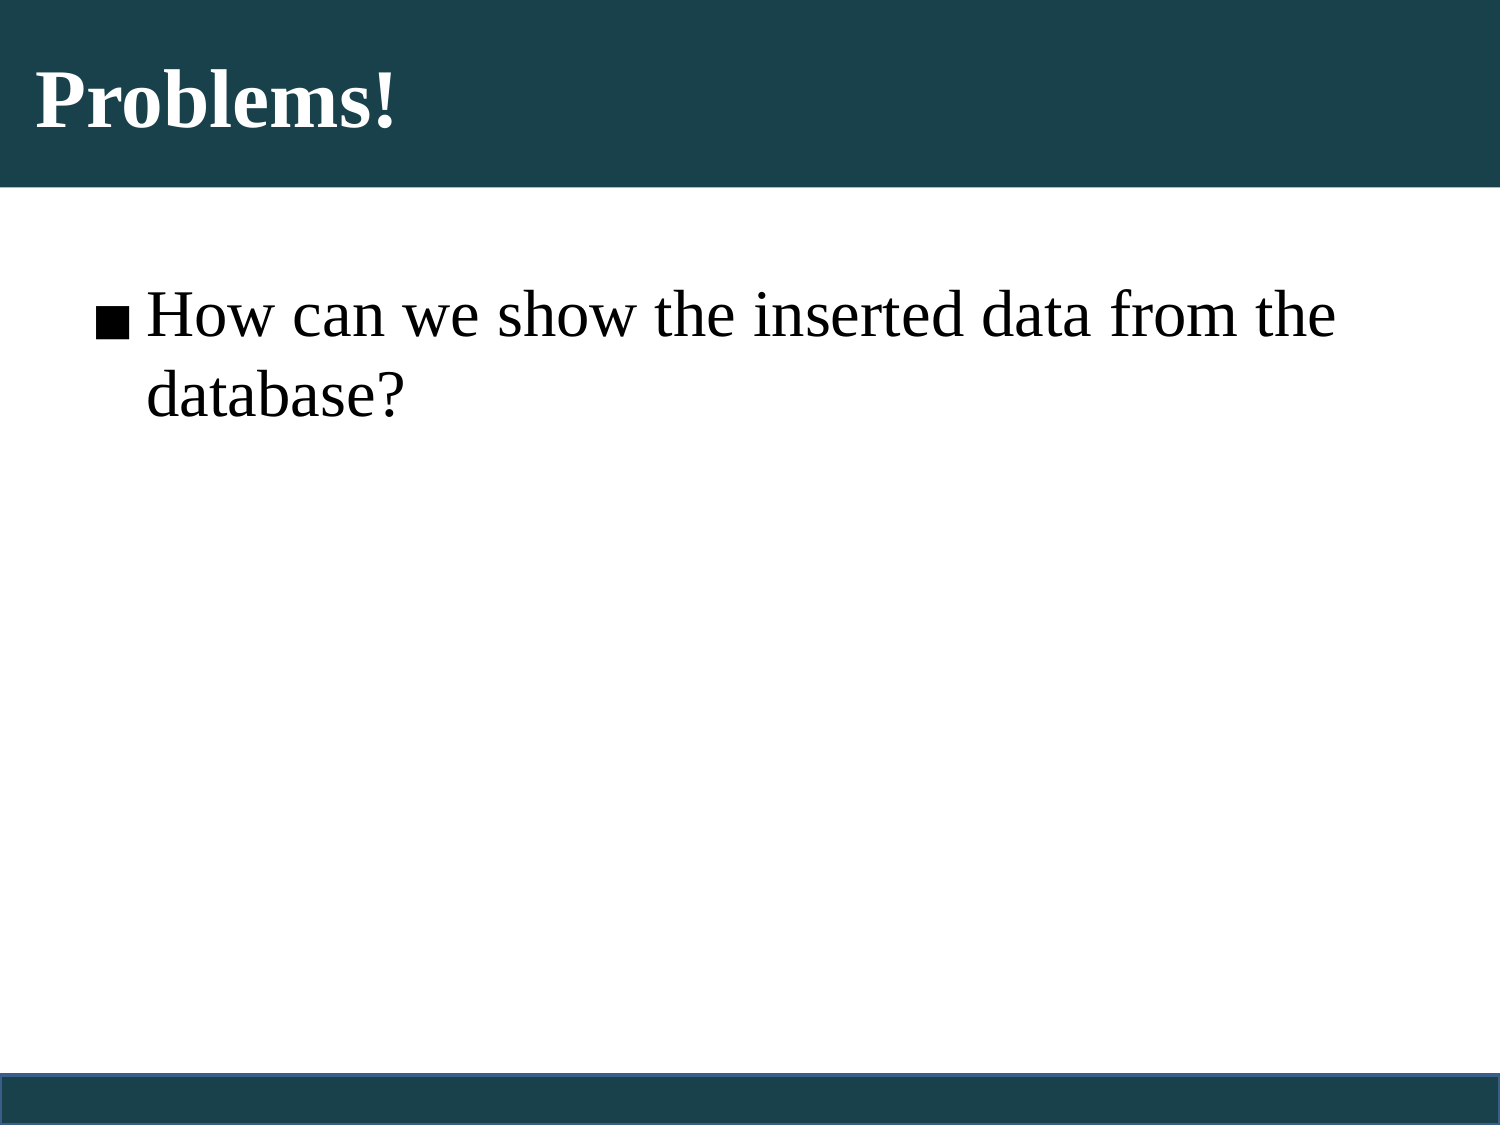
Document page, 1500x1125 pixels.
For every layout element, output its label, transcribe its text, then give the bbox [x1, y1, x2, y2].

title Problems! [0, 0, 1500, 188]
list How can we show the inserted data from the database? [75, 262, 1425, 1005]
